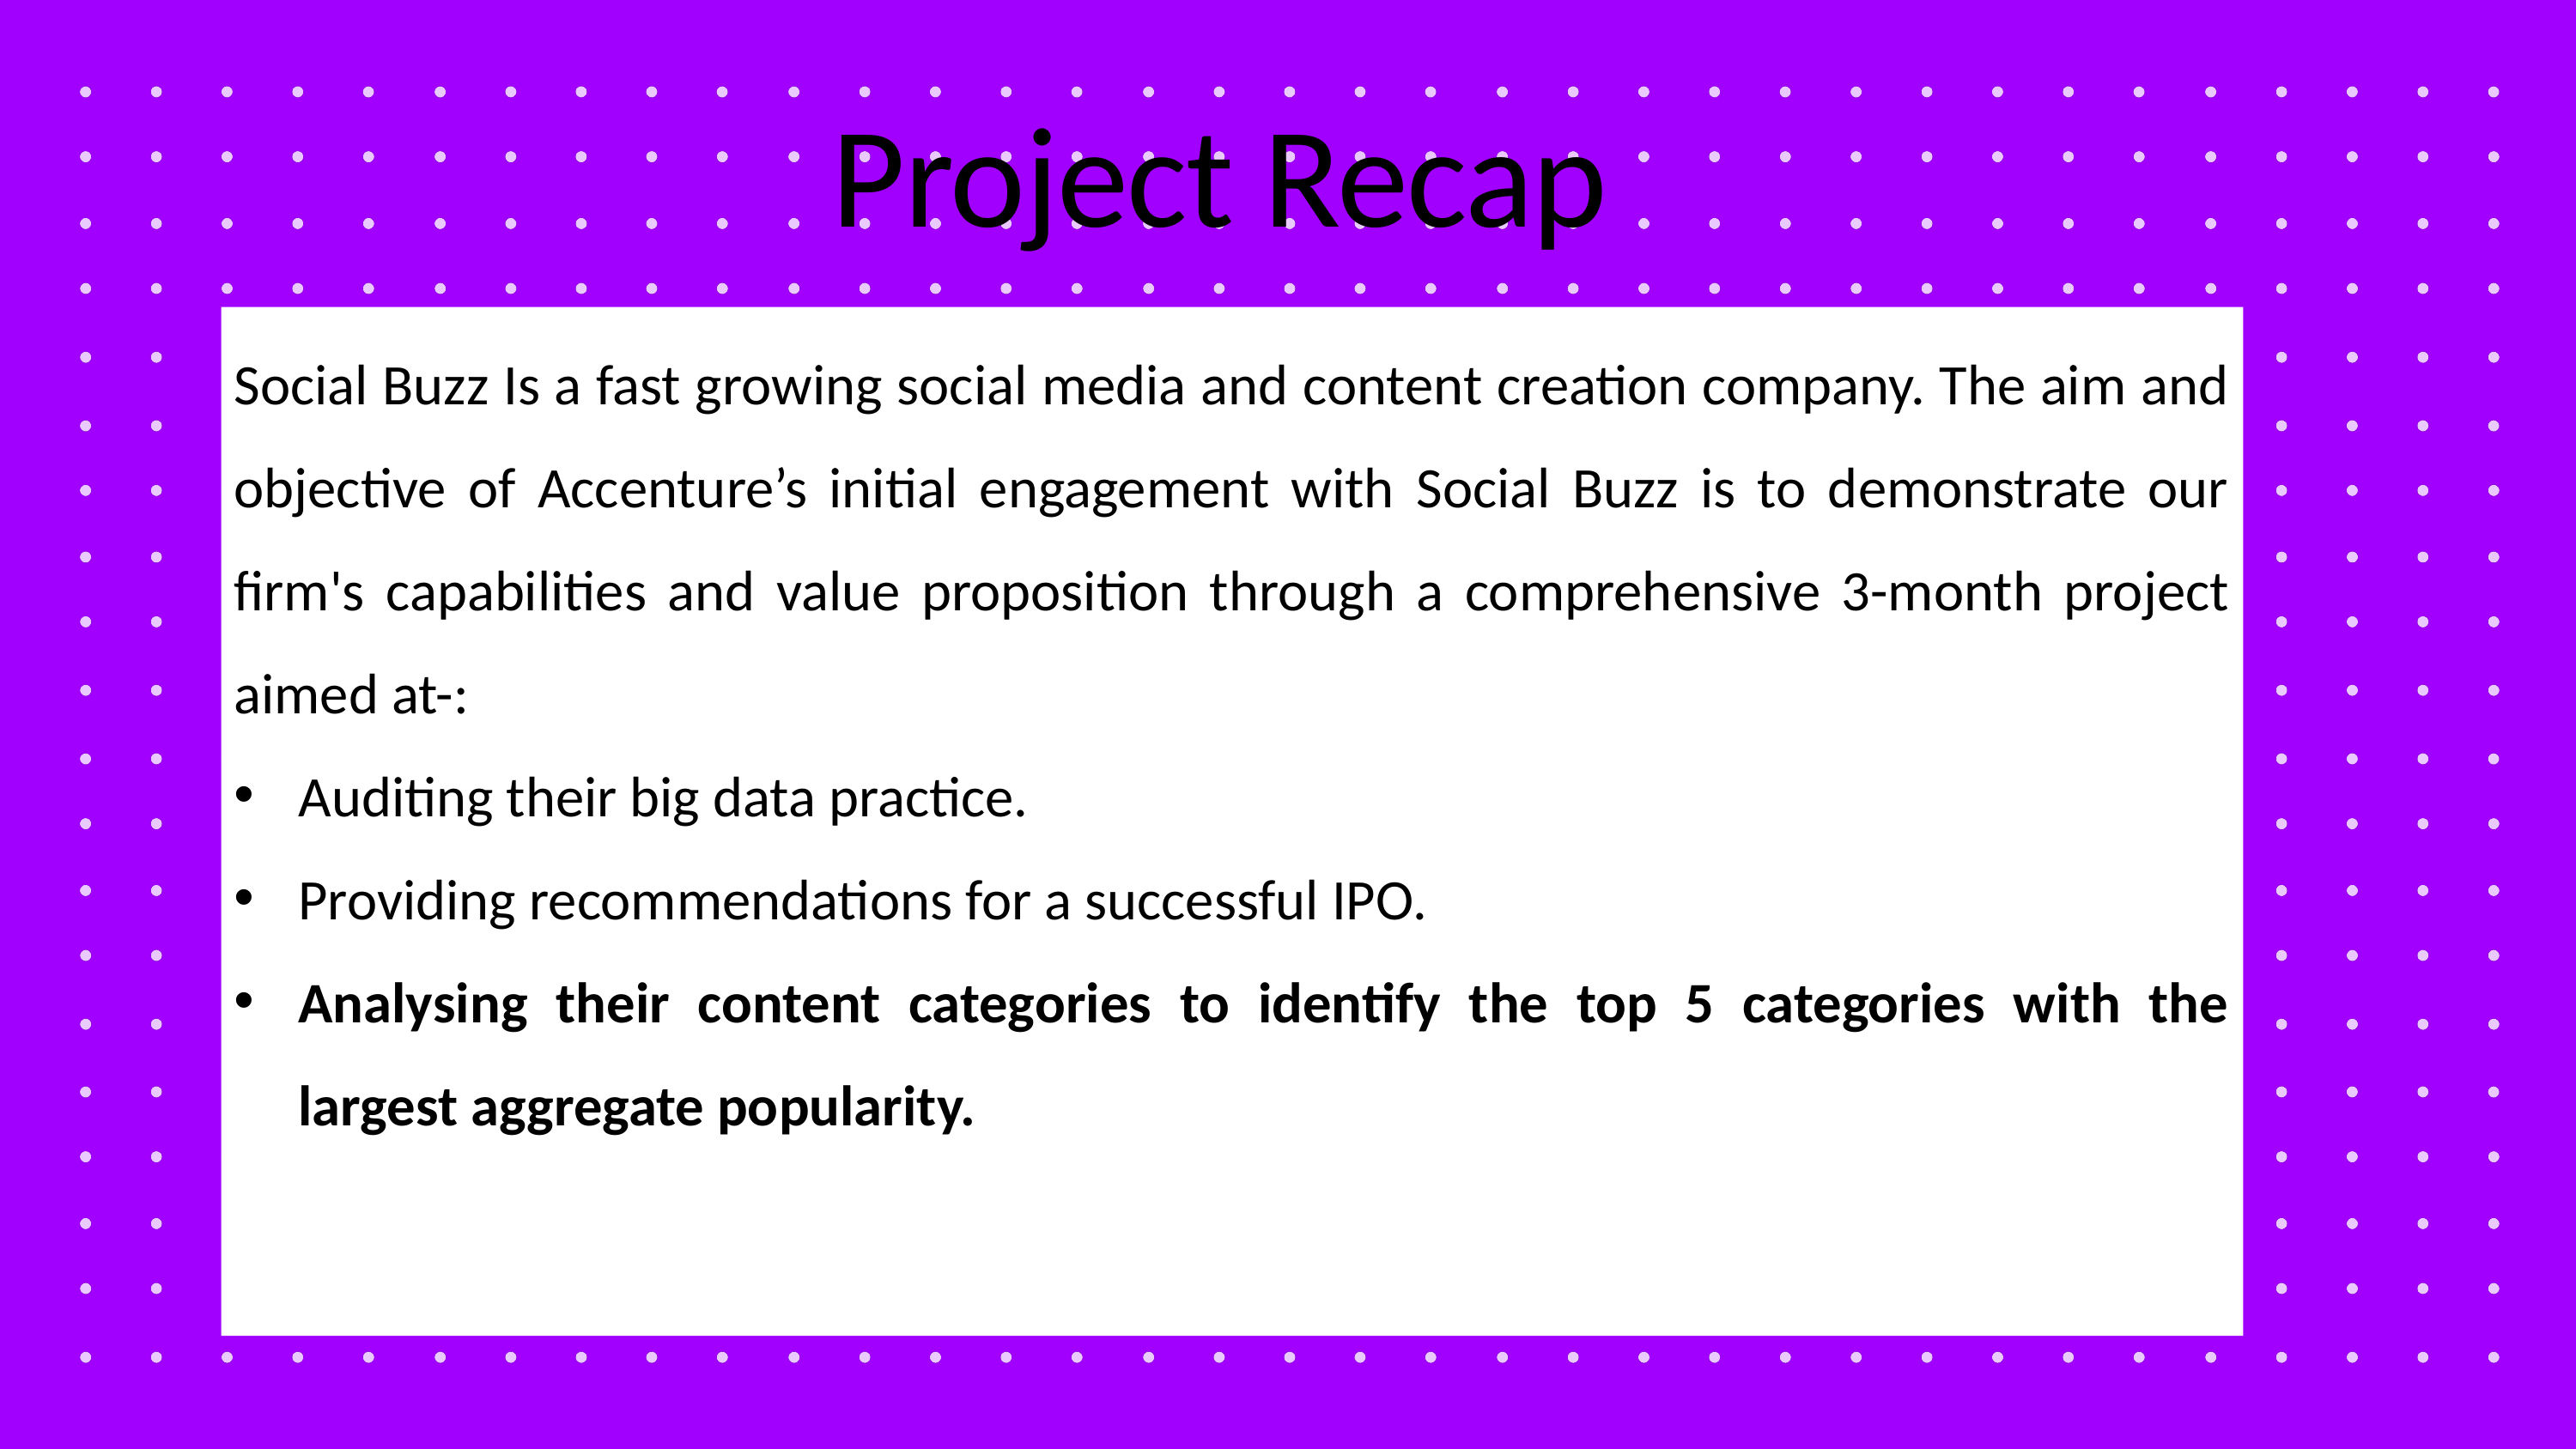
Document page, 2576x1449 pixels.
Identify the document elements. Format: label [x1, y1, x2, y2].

text_box [72, 82, 2504, 1367]
